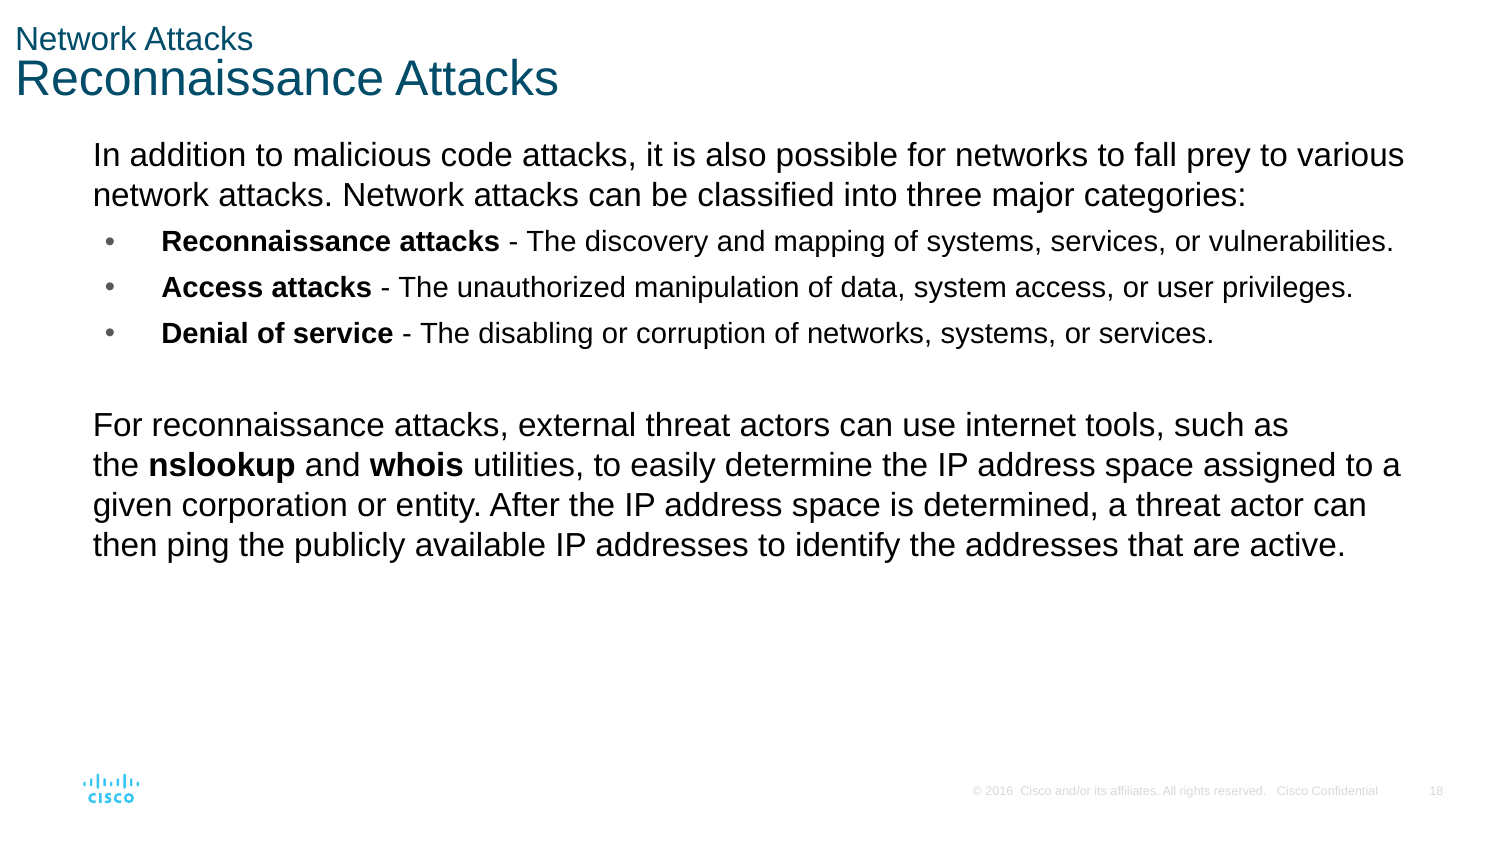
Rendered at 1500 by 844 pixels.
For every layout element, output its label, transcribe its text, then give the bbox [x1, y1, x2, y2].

title Network Attacks Reconnaissance Attacks [0, 5, 1369, 126]
list In addition to malicious code attacks, it is also possible for networks to fall prey to various network attacks. Network attacks can be classified into three major categories: Reconnaissance attacks - The discovery and mapping of systems, services, or vulnerabilities. Access attacks - The unauthorized manipulation of data, system access, or user privileges. Denial of service - The disabling or corruption of networks, systems, or services. For reconnaissance attacks, external threat actors can use internet tools, such as the nslookup and whois utilities, to easily determine the IP address space assigned to a given corporation or entity. After the IP address space is determined, a threat actor can then ping the publicly available IP addresses to identify the addresses that are active. [77, 125, 1437, 726]
